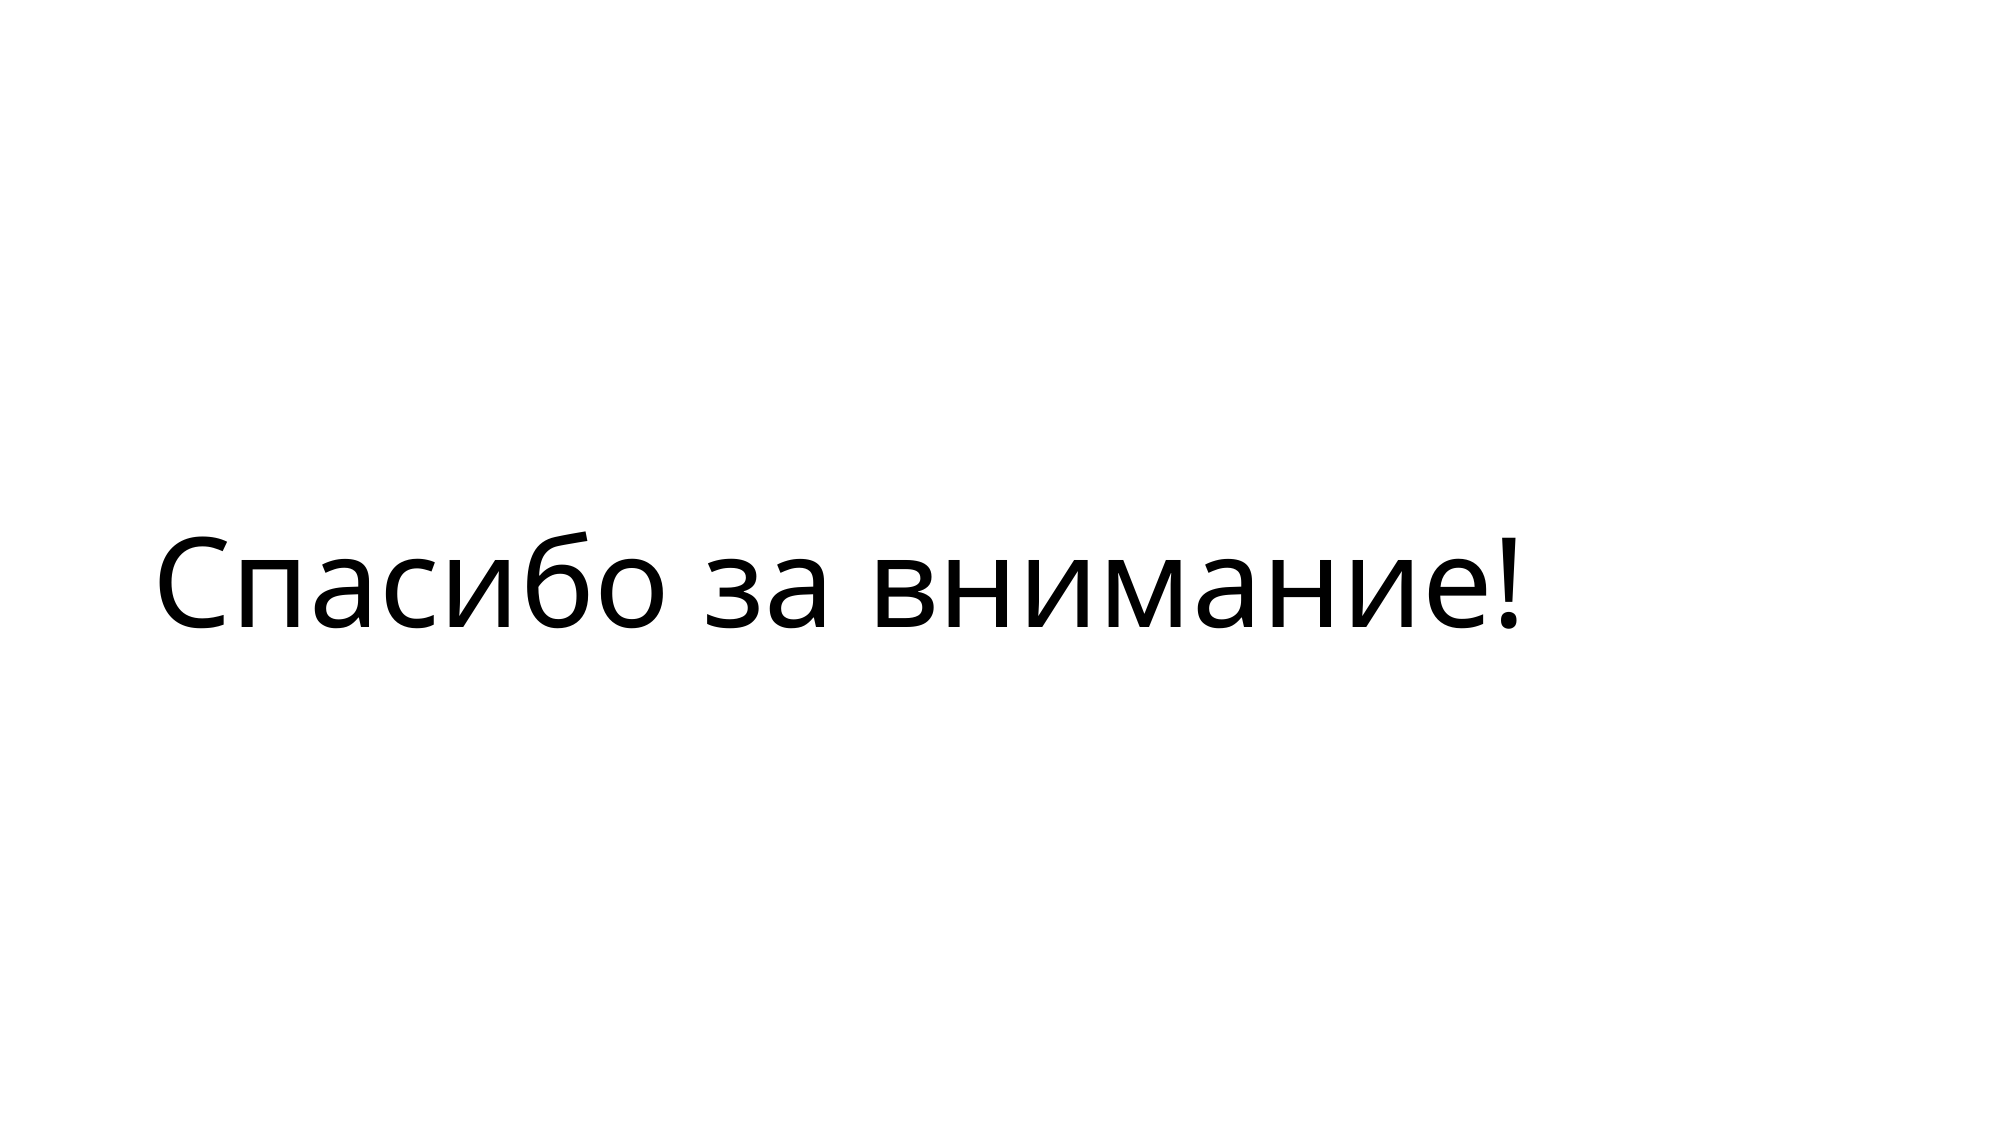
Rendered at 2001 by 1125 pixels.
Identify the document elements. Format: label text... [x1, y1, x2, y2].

title Спасибо за внимание! [137, 478, 1863, 696]
